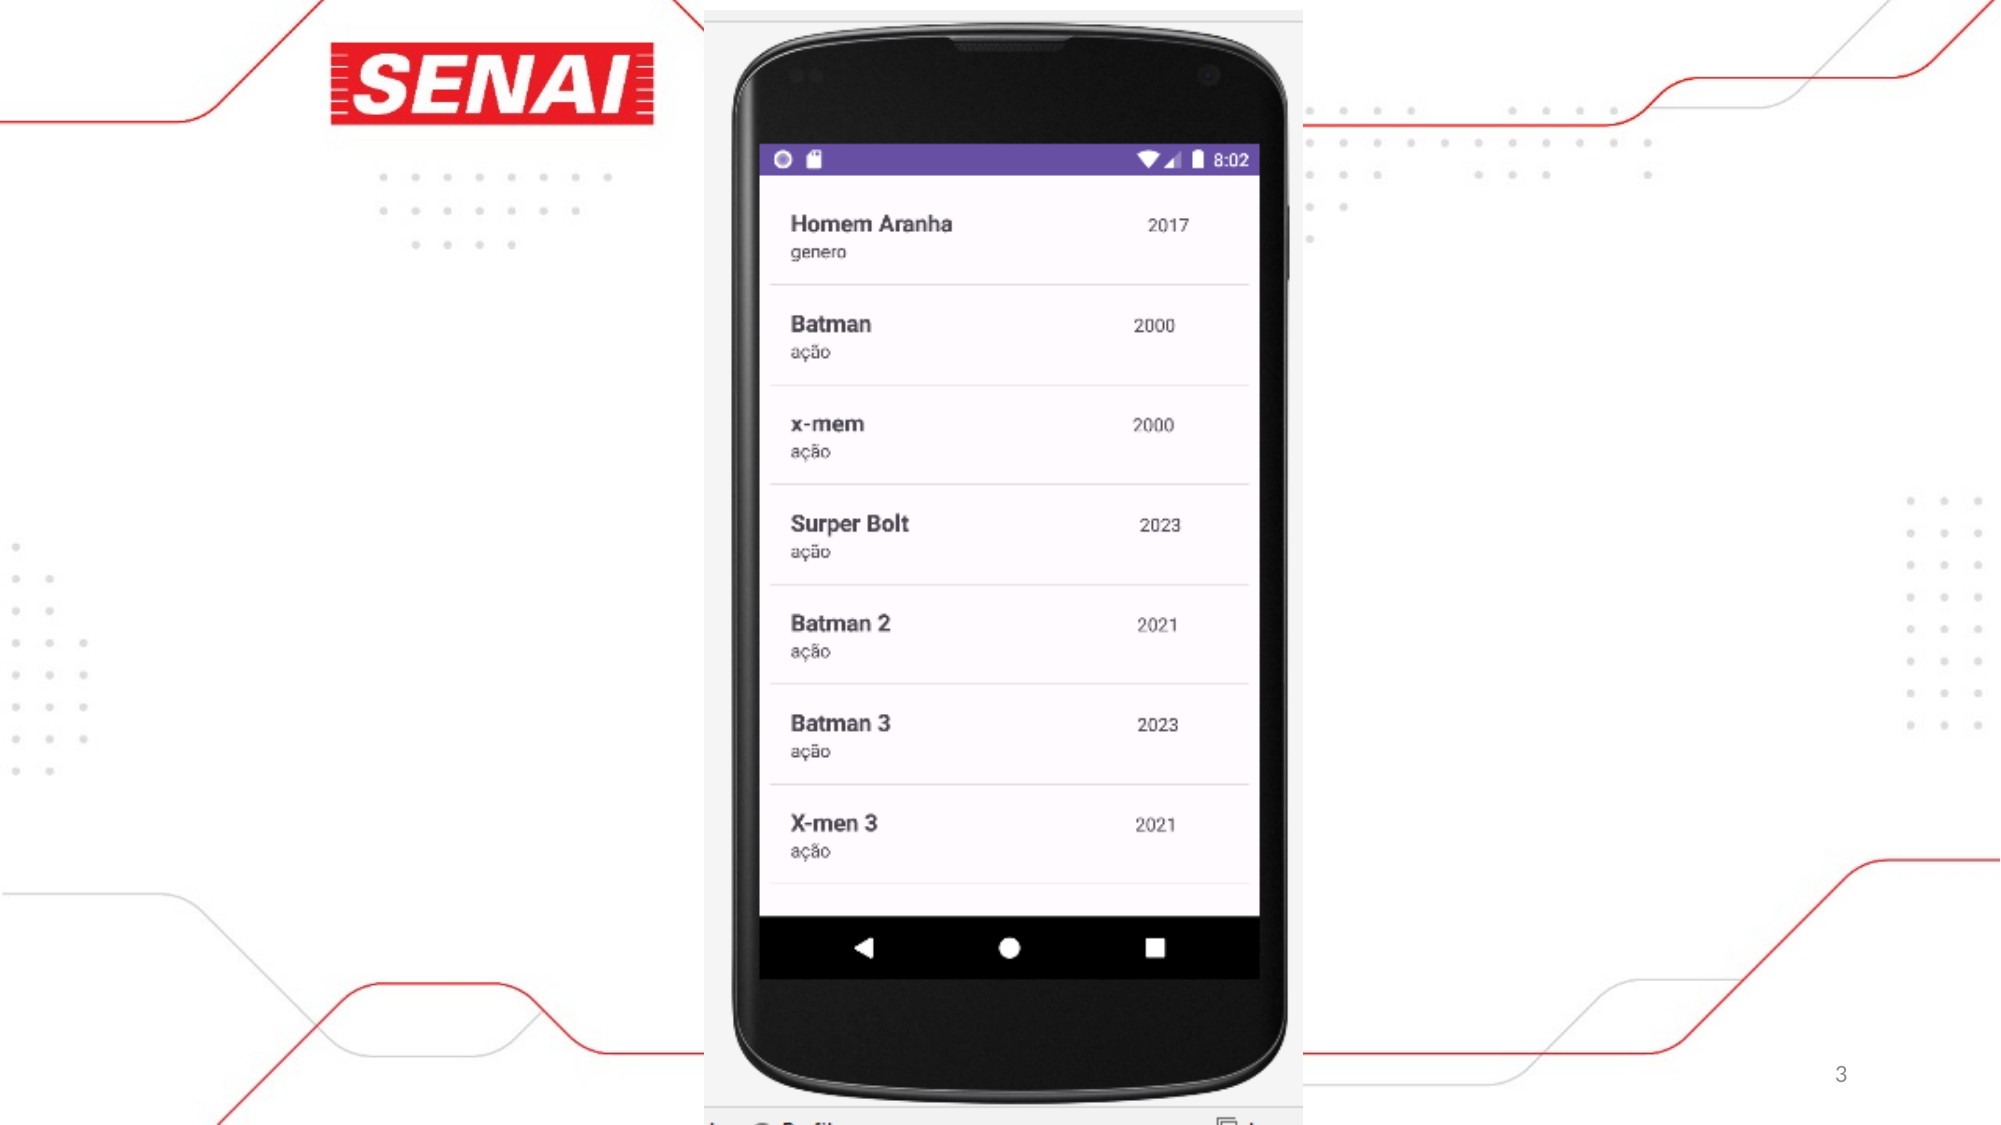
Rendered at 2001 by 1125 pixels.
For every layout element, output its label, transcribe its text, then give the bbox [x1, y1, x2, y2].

picture [0, 0, 2001, 1125]
slide_number 3 [1412, 1042, 1863, 1103]
